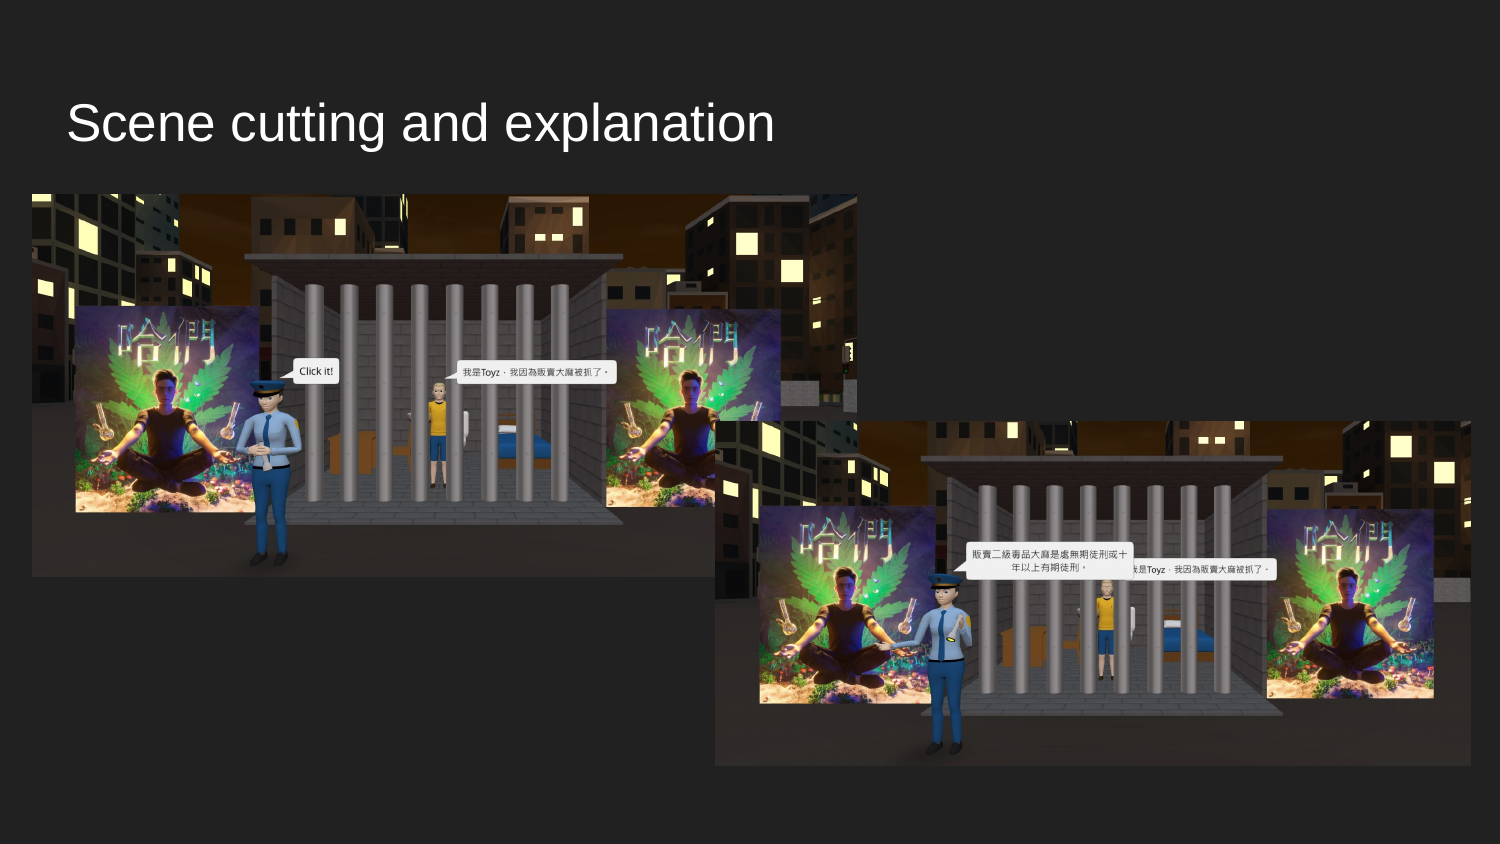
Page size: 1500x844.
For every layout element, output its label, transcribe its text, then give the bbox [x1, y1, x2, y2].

picture [32, 194, 1471, 766]
title Scene cutting and explanation [51, 72, 1449, 167]
